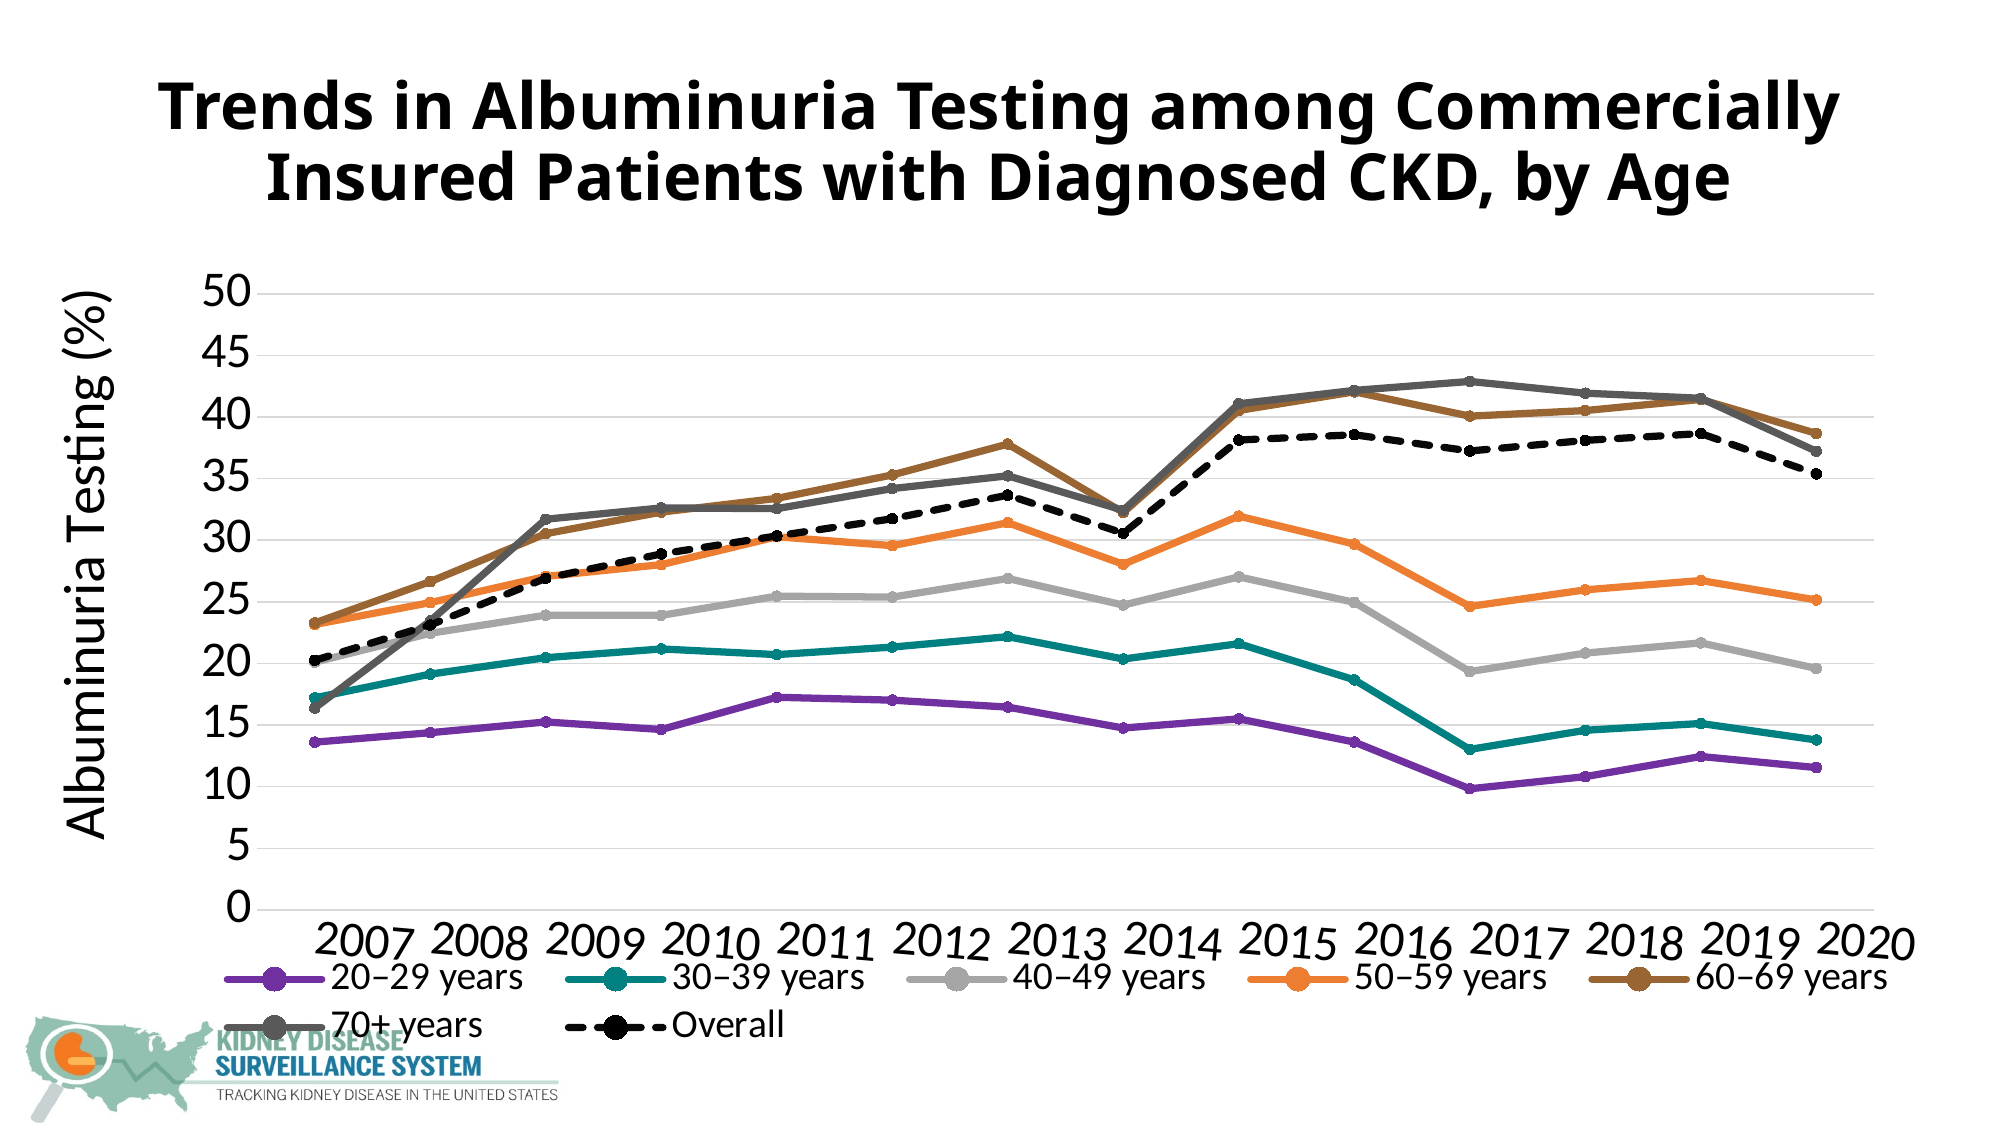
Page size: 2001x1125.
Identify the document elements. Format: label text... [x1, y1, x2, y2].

picture [22, 1013, 567, 1125]
chart [43, 252, 1957, 1057]
title Trends in Albuminuria Testing among Commercially Insured Patients with Diagnosed CKD, by Age [137, 35, 1863, 252]
